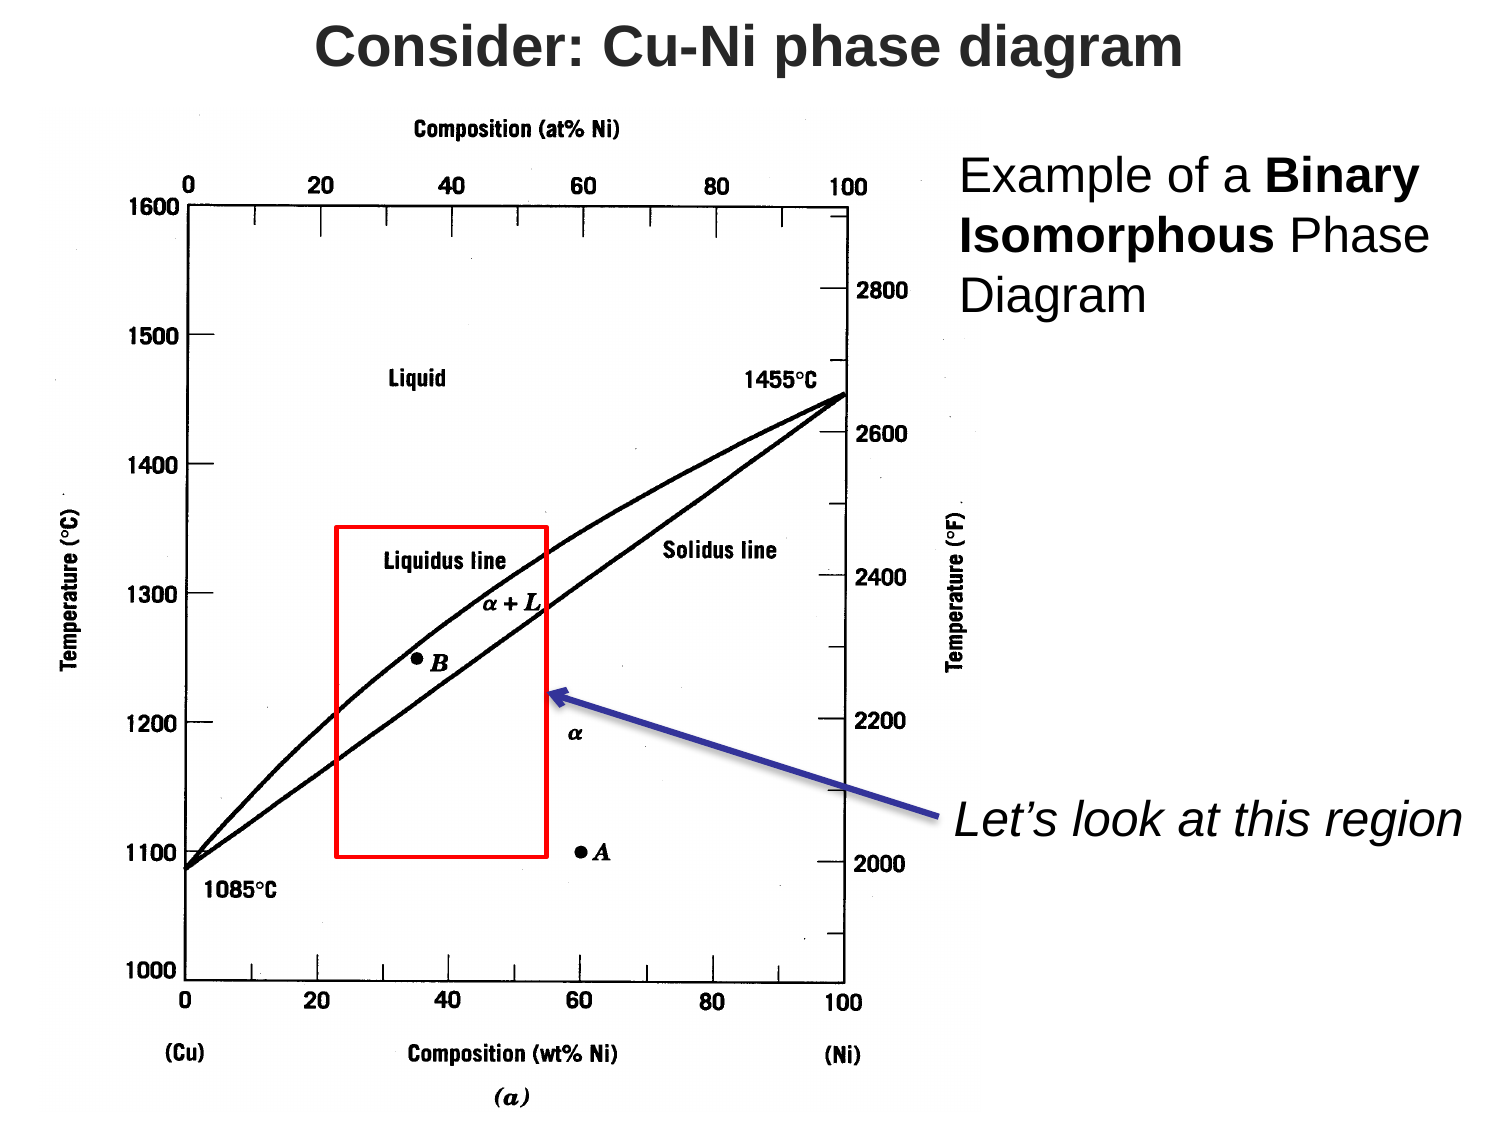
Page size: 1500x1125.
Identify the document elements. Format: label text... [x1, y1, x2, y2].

text_box Example of a Binary Isomorphous Phase Diagram [986, 135, 1482, 331]
text_box Consider: Cu-Ni phase diagram [0, 0, 1500, 86]
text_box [546, 691, 937, 818]
picture [39, 107, 981, 1112]
text_box Let’s look at this region [986, 779, 1479, 855]
